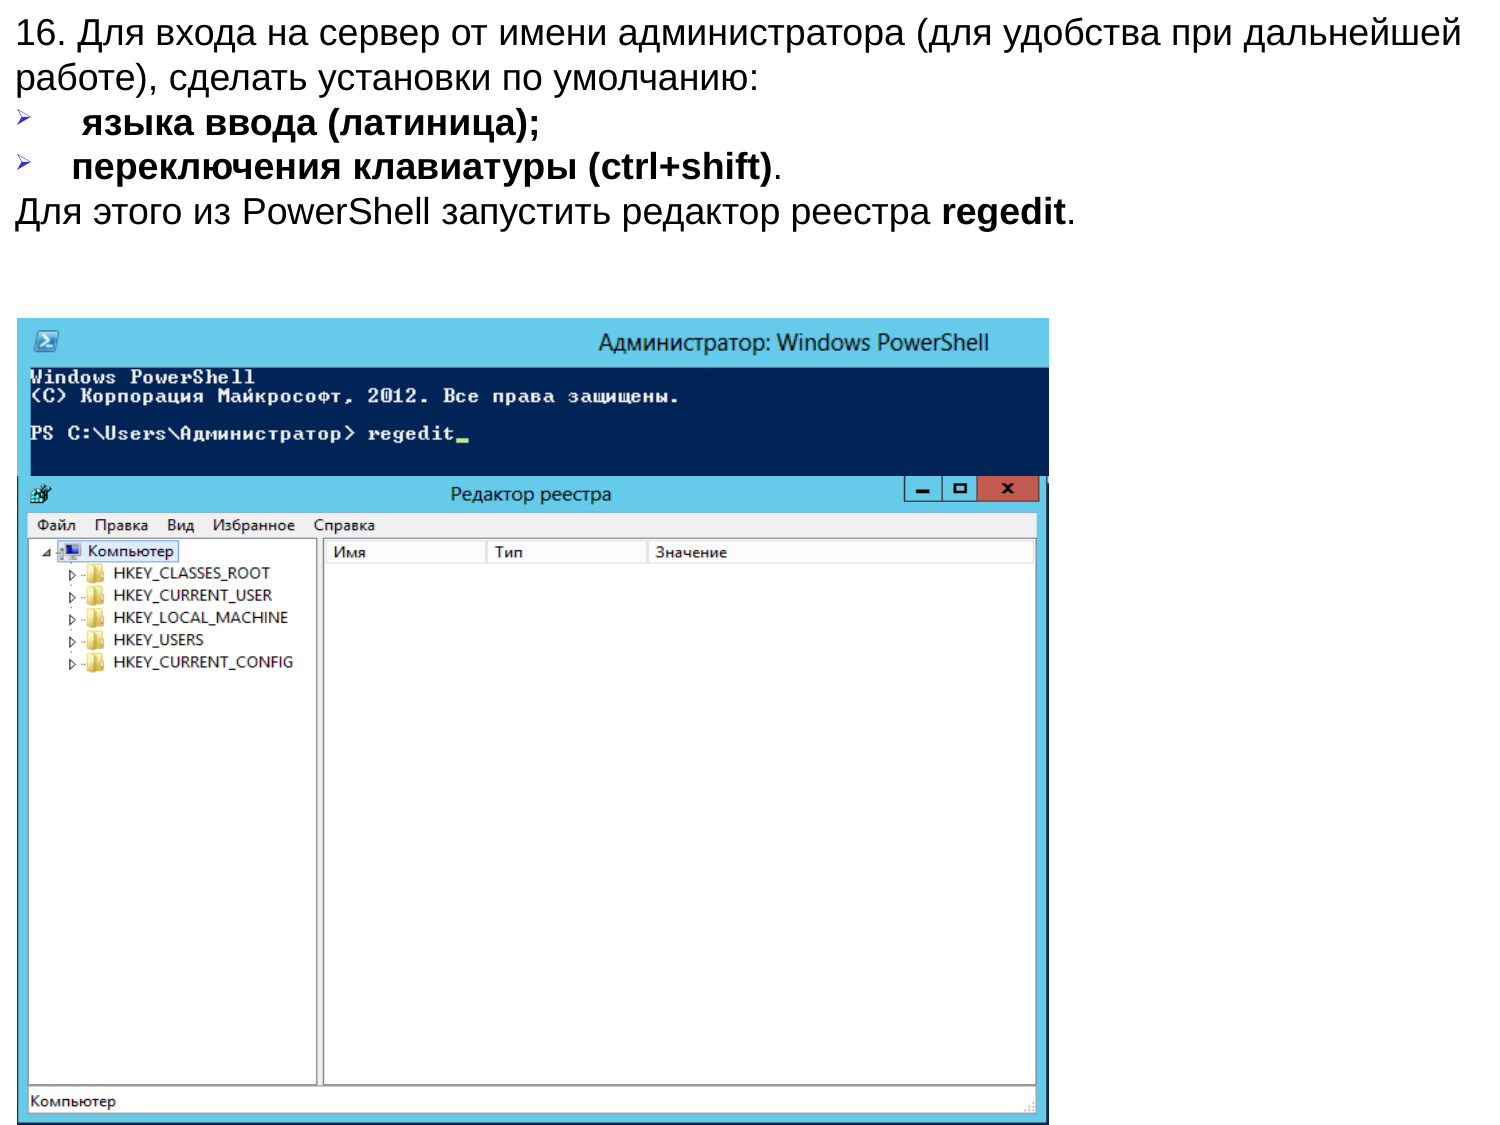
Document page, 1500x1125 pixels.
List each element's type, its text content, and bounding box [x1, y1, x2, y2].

picture [17, 317, 1050, 1125]
list 16. Для входа на сервер от имени администратора (для удобства при дальнейшей работе), сделать установки по умолчанию: языка ввода (латиница); переключения клавиатуры (ctrl+shift). Для этого из PowerShell запустить редактор реестра regedit. [0, 0, 1500, 153]
